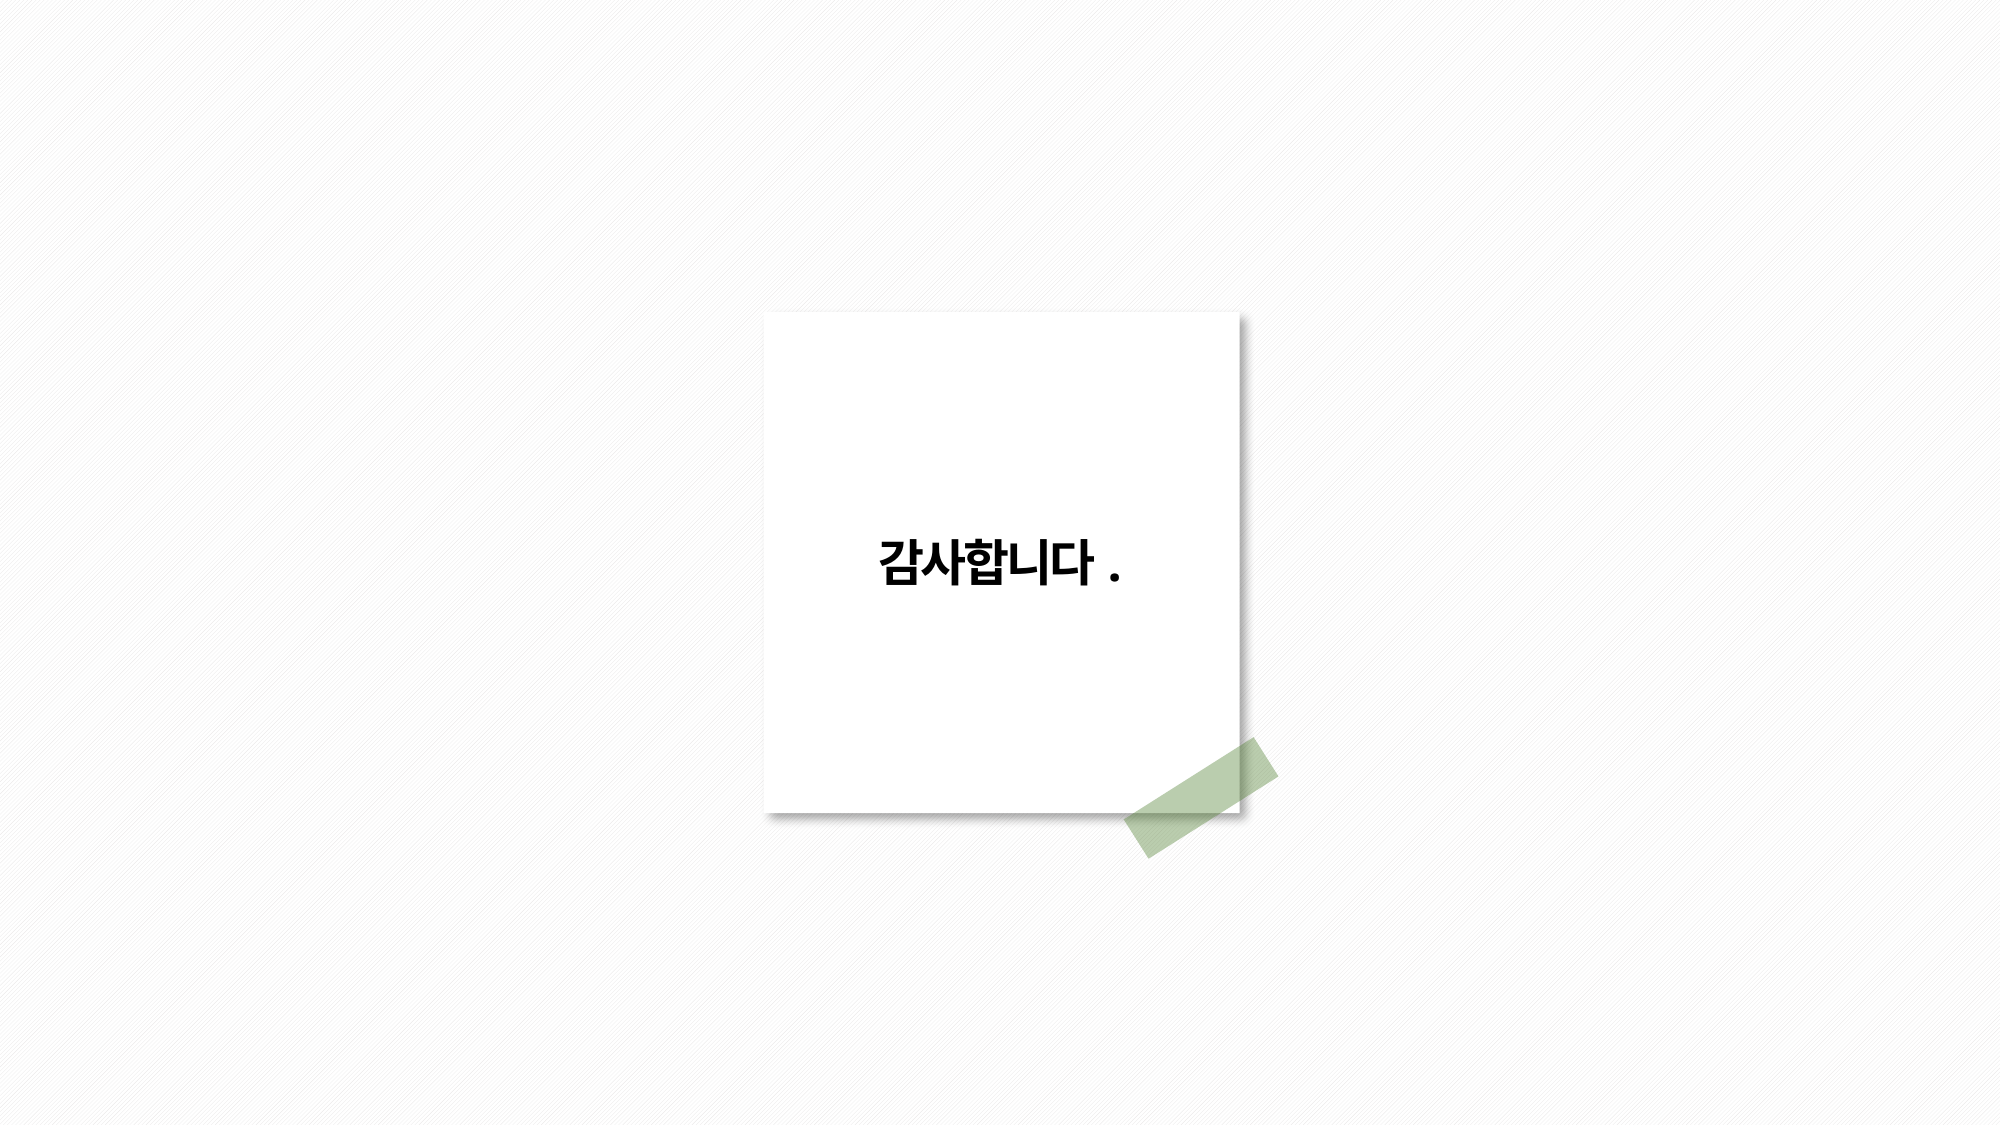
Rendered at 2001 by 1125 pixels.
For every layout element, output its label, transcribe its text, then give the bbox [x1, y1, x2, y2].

text_box [762, 311, 1241, 814]
text_box [1122, 735, 1280, 861]
text_box 감사합니다. [863, 524, 1137, 600]
